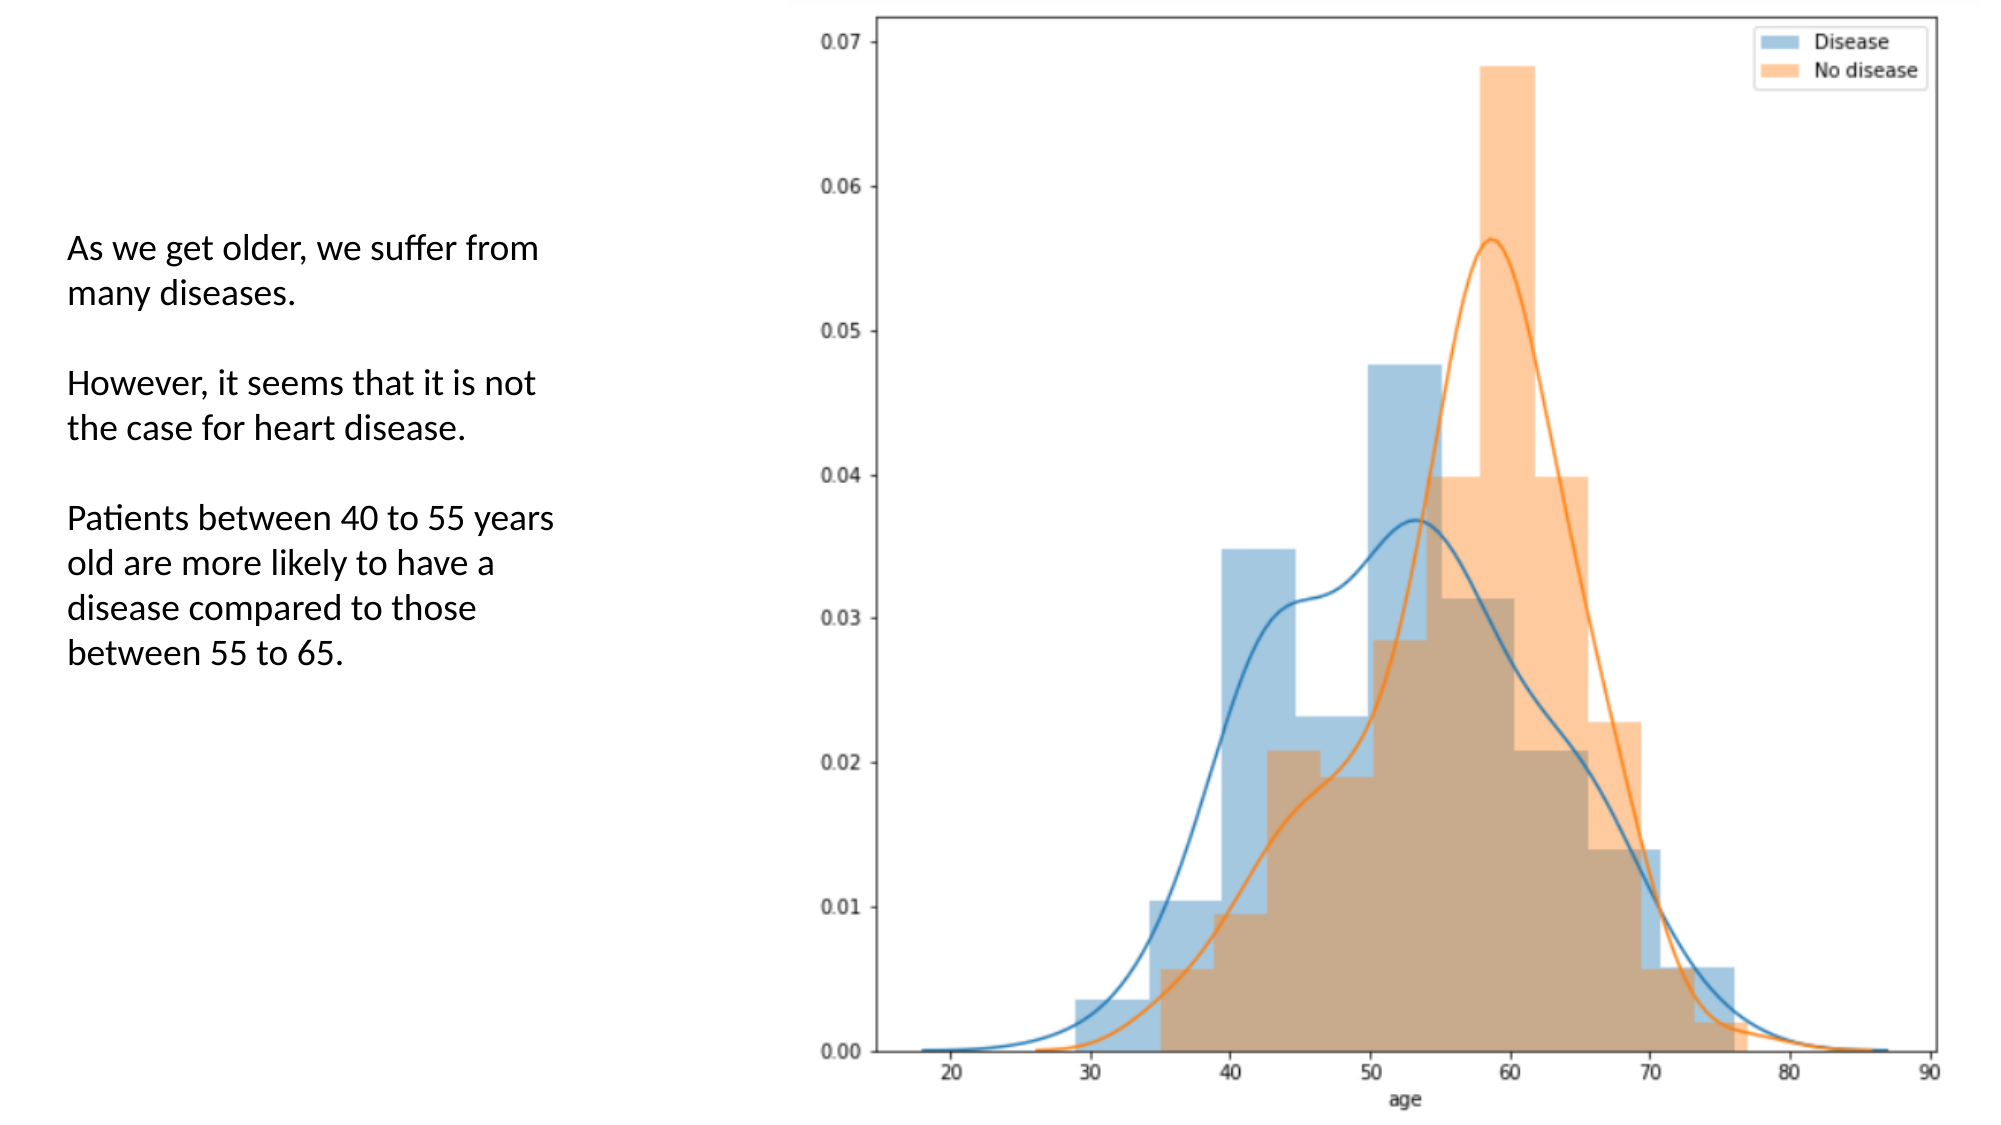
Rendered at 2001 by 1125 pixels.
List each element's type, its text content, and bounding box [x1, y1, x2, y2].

text_box As we get older, we suffer from many diseases. However, it seems that it is not the case for heart disease. Patients between 40 to 55 years old are more likely to have a disease compared to those between 55 to 65. [52, 215, 583, 680]
picture [785, 0, 1981, 1125]
